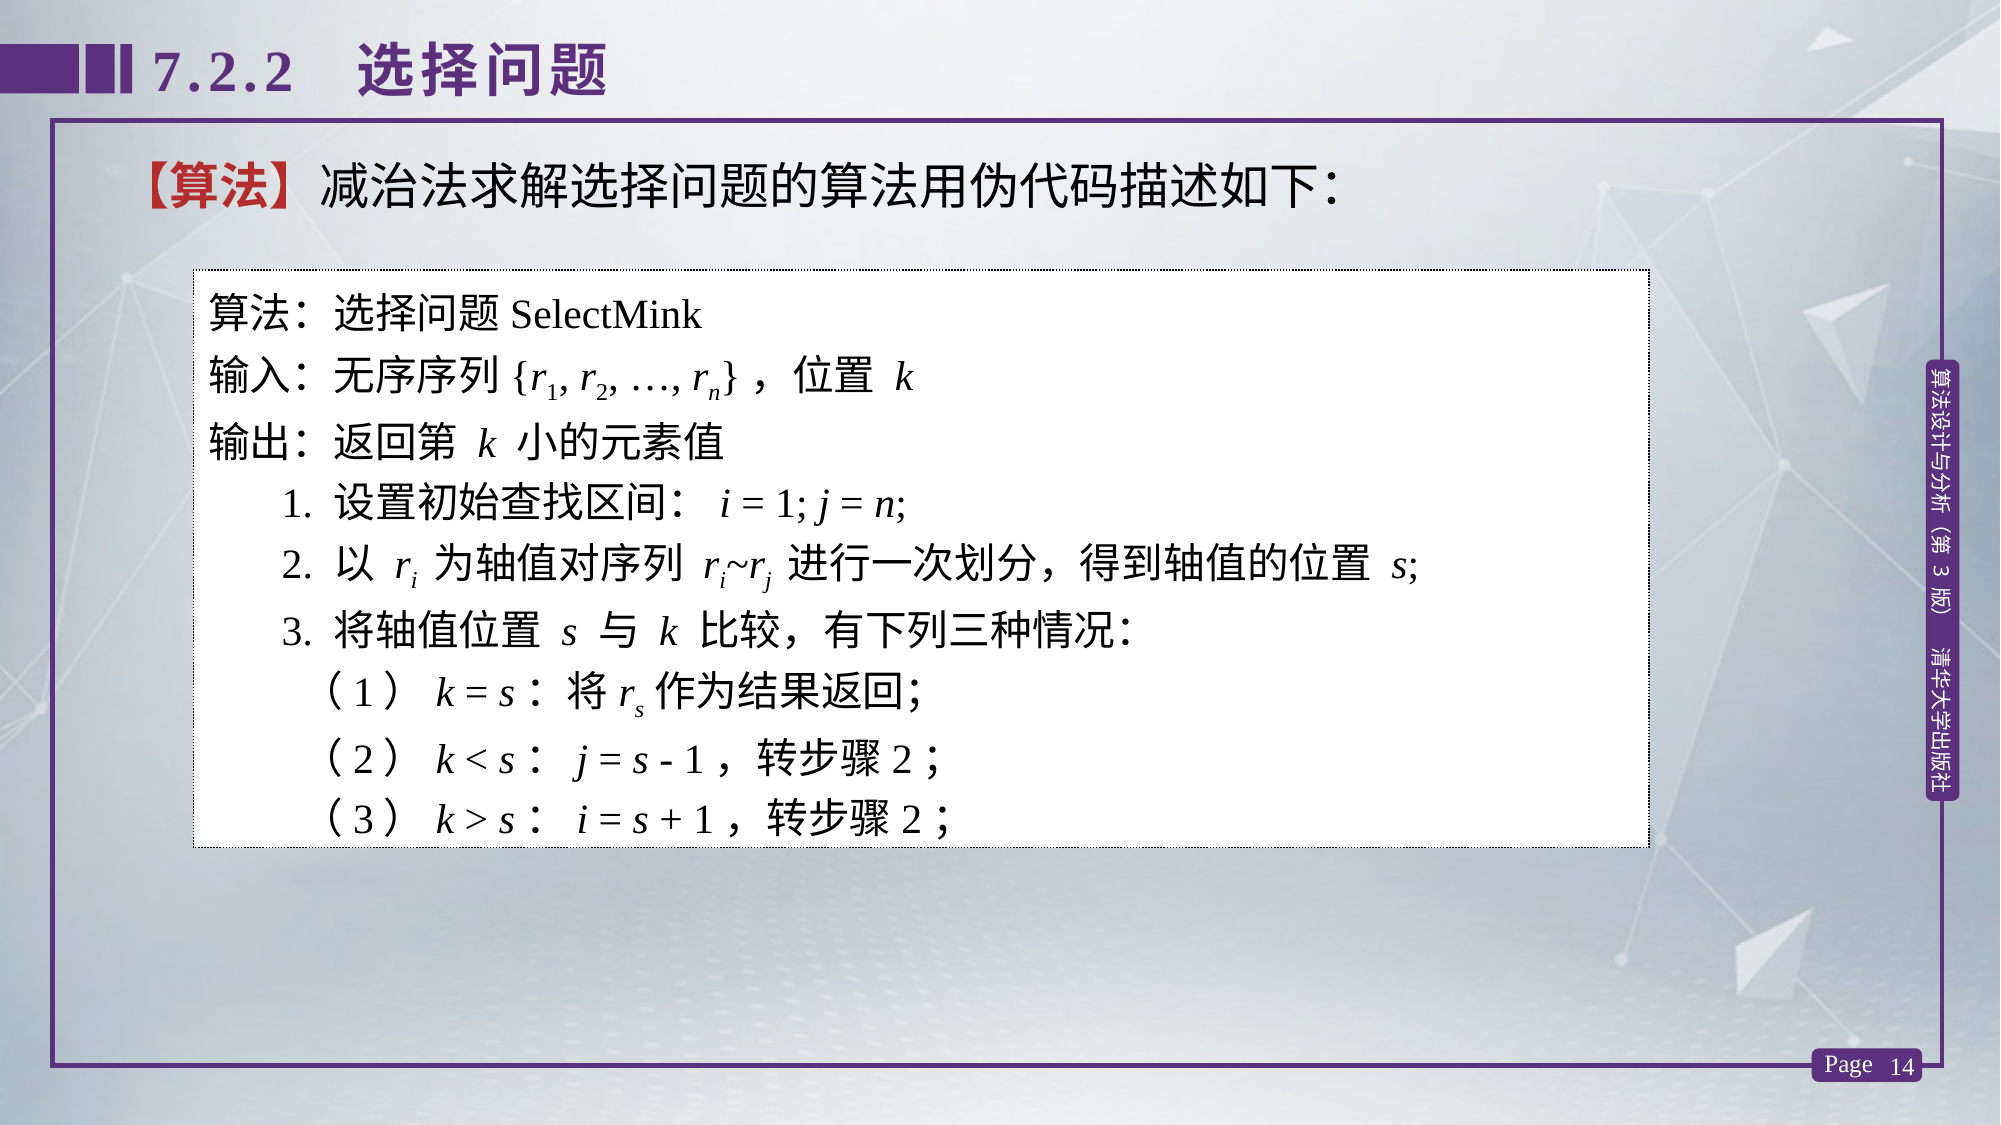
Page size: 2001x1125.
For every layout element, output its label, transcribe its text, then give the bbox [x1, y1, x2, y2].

text_box 算法：选择问题SelectMink 输入：无序序列{r1, r2, …, rn}，位置 k 输出：返回第 k 小的元素值 1. 设置初始查找区间：i = 1; j = n; 2. 以 ri 为轴值对序列 ri~rj 进行一次划分，得到轴值的位置 s; 3. 将轴值位置 s 与 k 比较，有下列三种情况： （1）k = s：将rs作为结果返回； （2）k < s：j = s - 1，转步骤2； （3）k > s：i = s + 1，转步骤2； [193, 269, 1649, 848]
picture [0, 0, 2000, 1125]
text_box 【算法】减治法求解选择问题的算法用伪代码描述如下： [104, 135, 1893, 223]
text_box 7.2.2 选择问题 [137, 26, 1435, 111]
